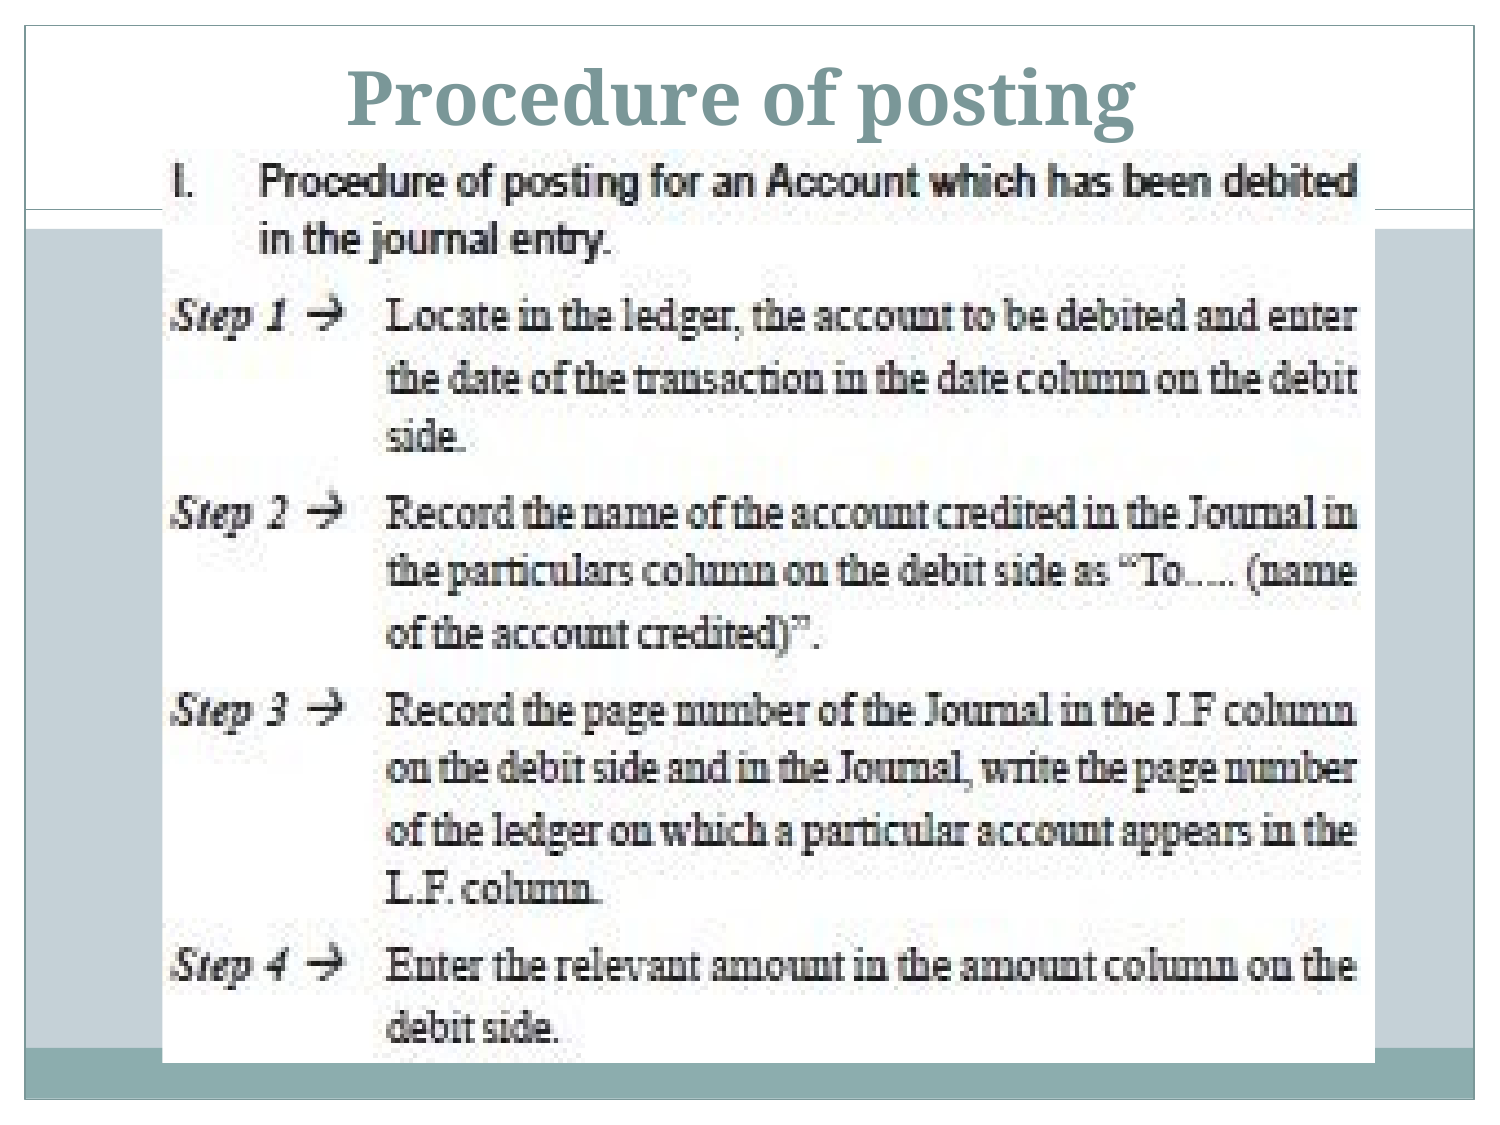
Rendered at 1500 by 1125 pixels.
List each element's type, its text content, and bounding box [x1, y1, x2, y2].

text_box [162, 149, 1375, 1063]
title Procedure of posting [344, 48, 1155, 149]
